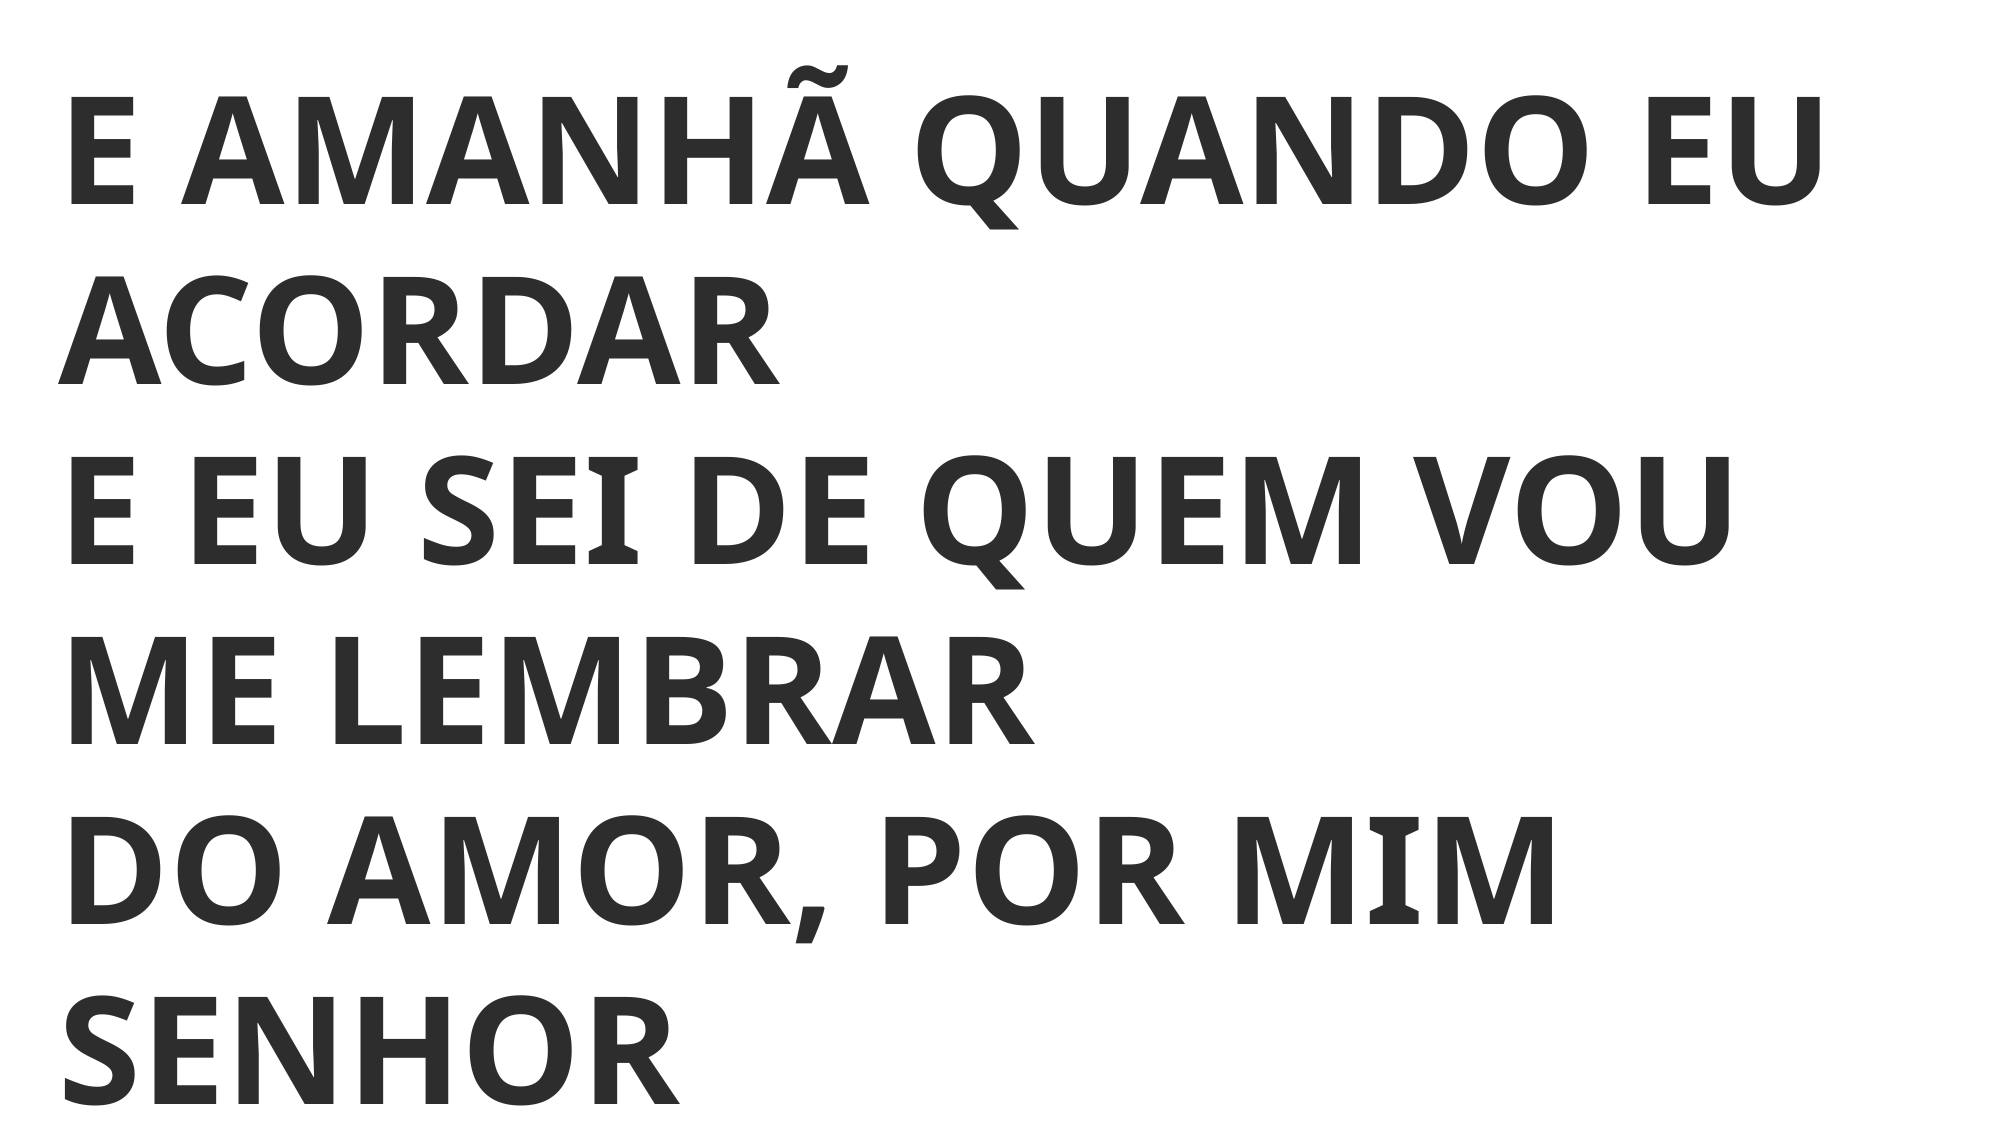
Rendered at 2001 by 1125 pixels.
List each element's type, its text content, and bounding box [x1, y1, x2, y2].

text_box E AMANHÃ QUANDO EU ACORDAR E EU SEI DE QUEM VOU ME LEMBRAR DO AMOR, POR MIM SENHOR [43, 47, 1867, 1125]
